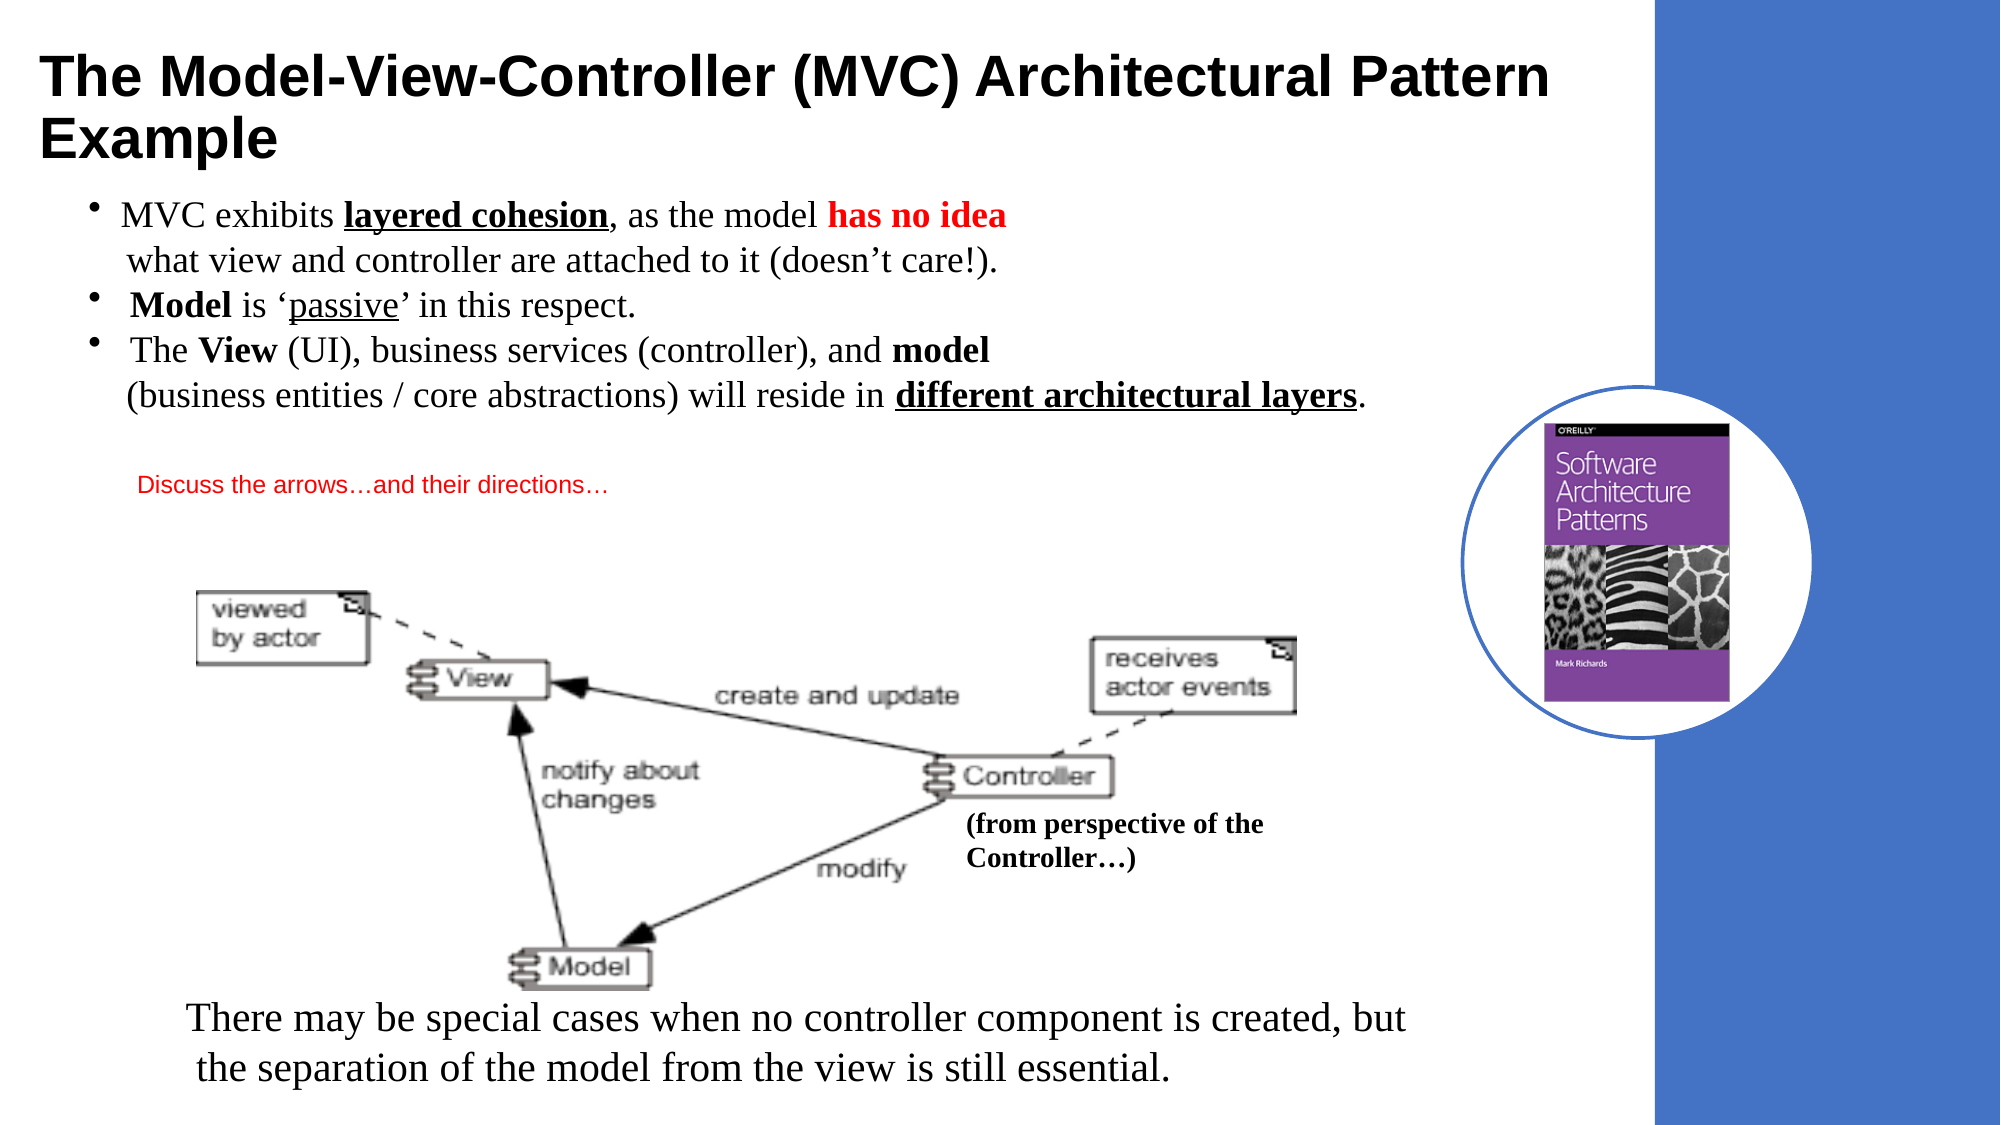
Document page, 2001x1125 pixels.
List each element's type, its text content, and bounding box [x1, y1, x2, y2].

text_box There may be special cases when no controller component is created, but the separation of the model from the view is still essential. [177, 981, 1424, 1097]
picture [196, 590, 1297, 991]
text_box Discuss the arrows…and their directions… [122, 460, 626, 506]
text_box [1461, 385, 1815, 740]
text_box [1654, 0, 2000, 1125]
title The Model-View-Controller (MVC) Architectural Pattern Example [31, 0, 1638, 218]
text_box MVC exhibits layered cohesion, as the model has no idea what view and controller are attached to it (doesn’t care!). Model is ‘passive’ in this respect. The View (UI), business services (controller), and model (business entities / core abstractions) will reside in different architectural layers. [80, 181, 1392, 469]
picture [1544, 423, 1732, 702]
